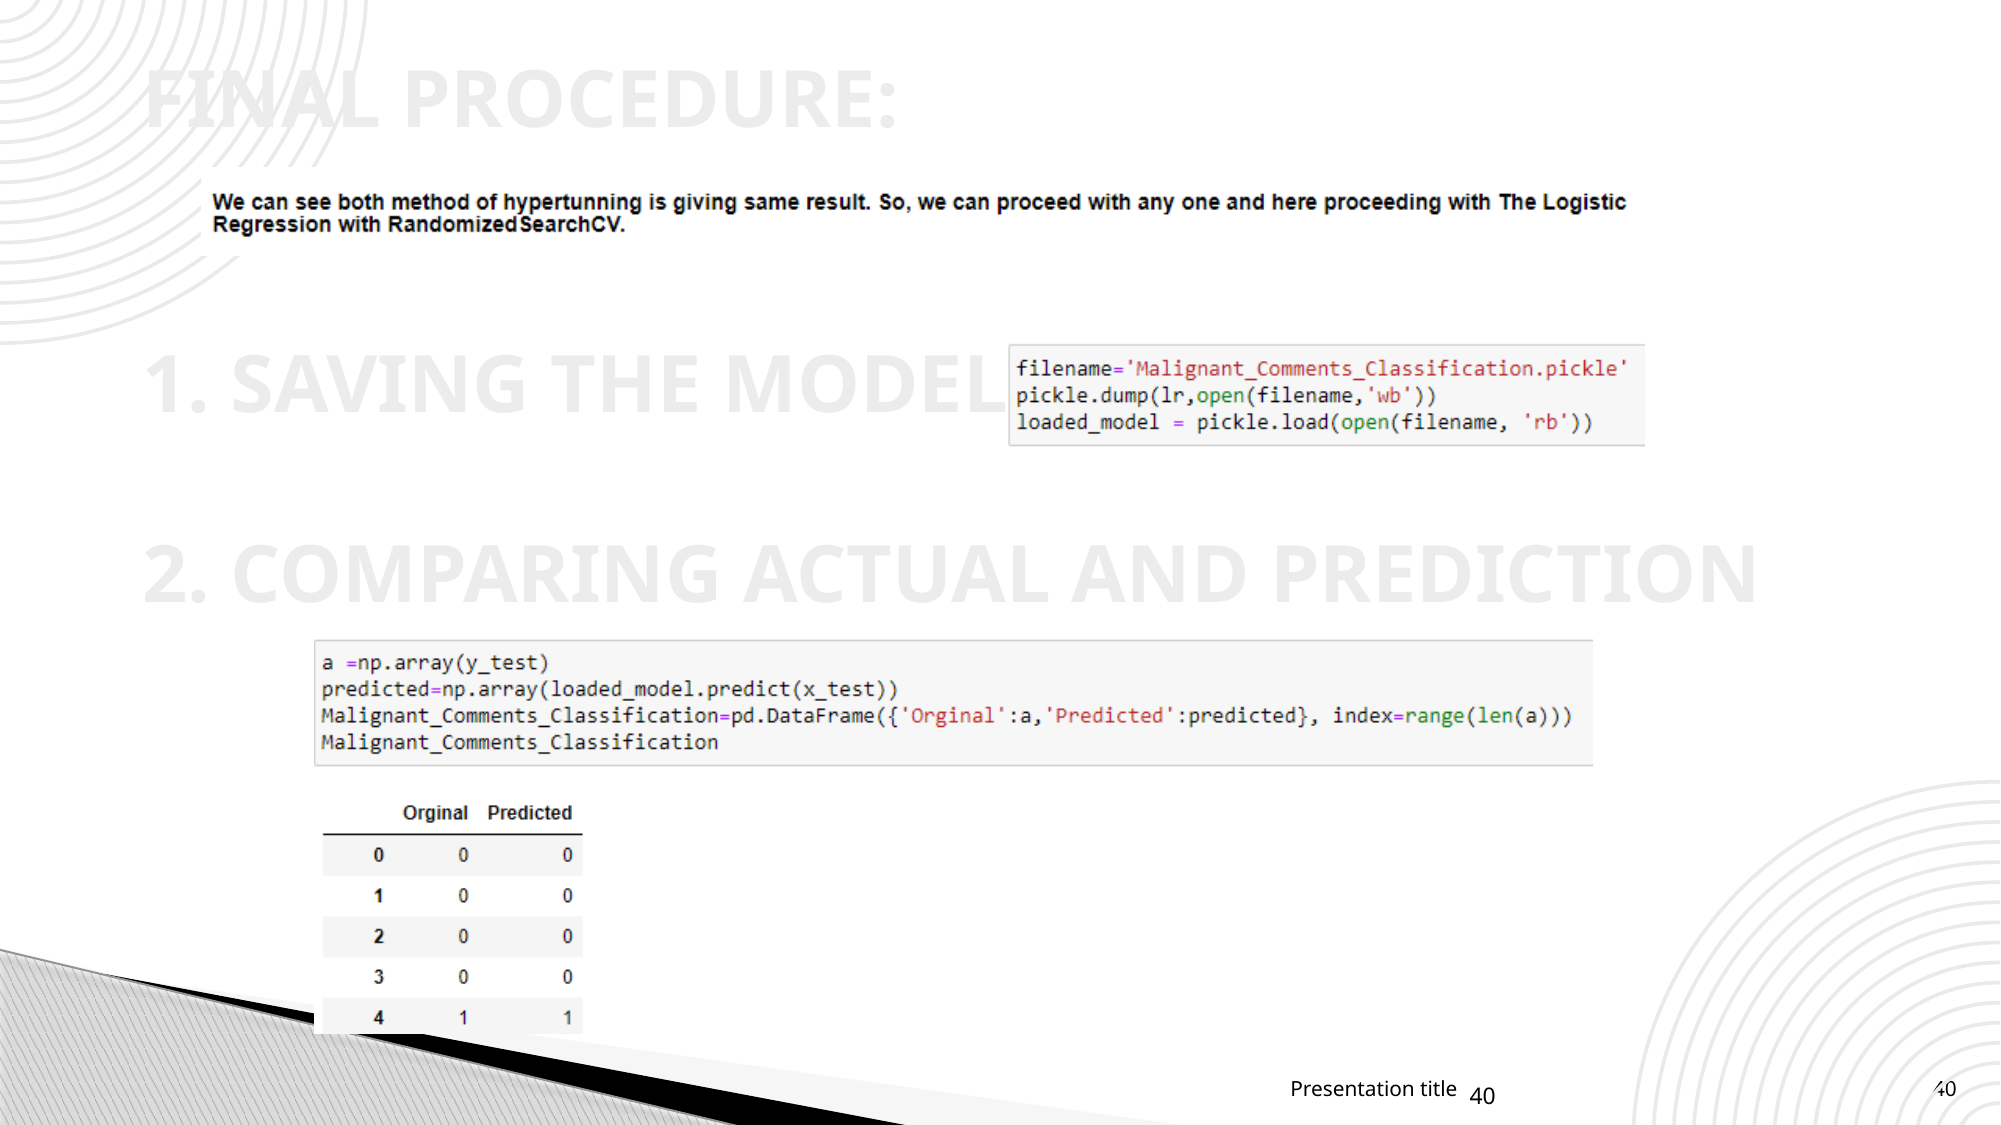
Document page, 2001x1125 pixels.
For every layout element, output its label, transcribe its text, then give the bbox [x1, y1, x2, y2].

picture [314, 628, 1594, 1035]
text_box Final Procedure: 1. Saving the model 2. Comparing Actual and Prediction [127, 41, 1871, 1034]
footer Presentation title [957, 1051, 1473, 1112]
picture [1006, 323, 1645, 467]
text_box 40 [1367, 1075, 1496, 1113]
picture [200, 167, 1697, 256]
slide_number 40 [1891, 1051, 1972, 1112]
